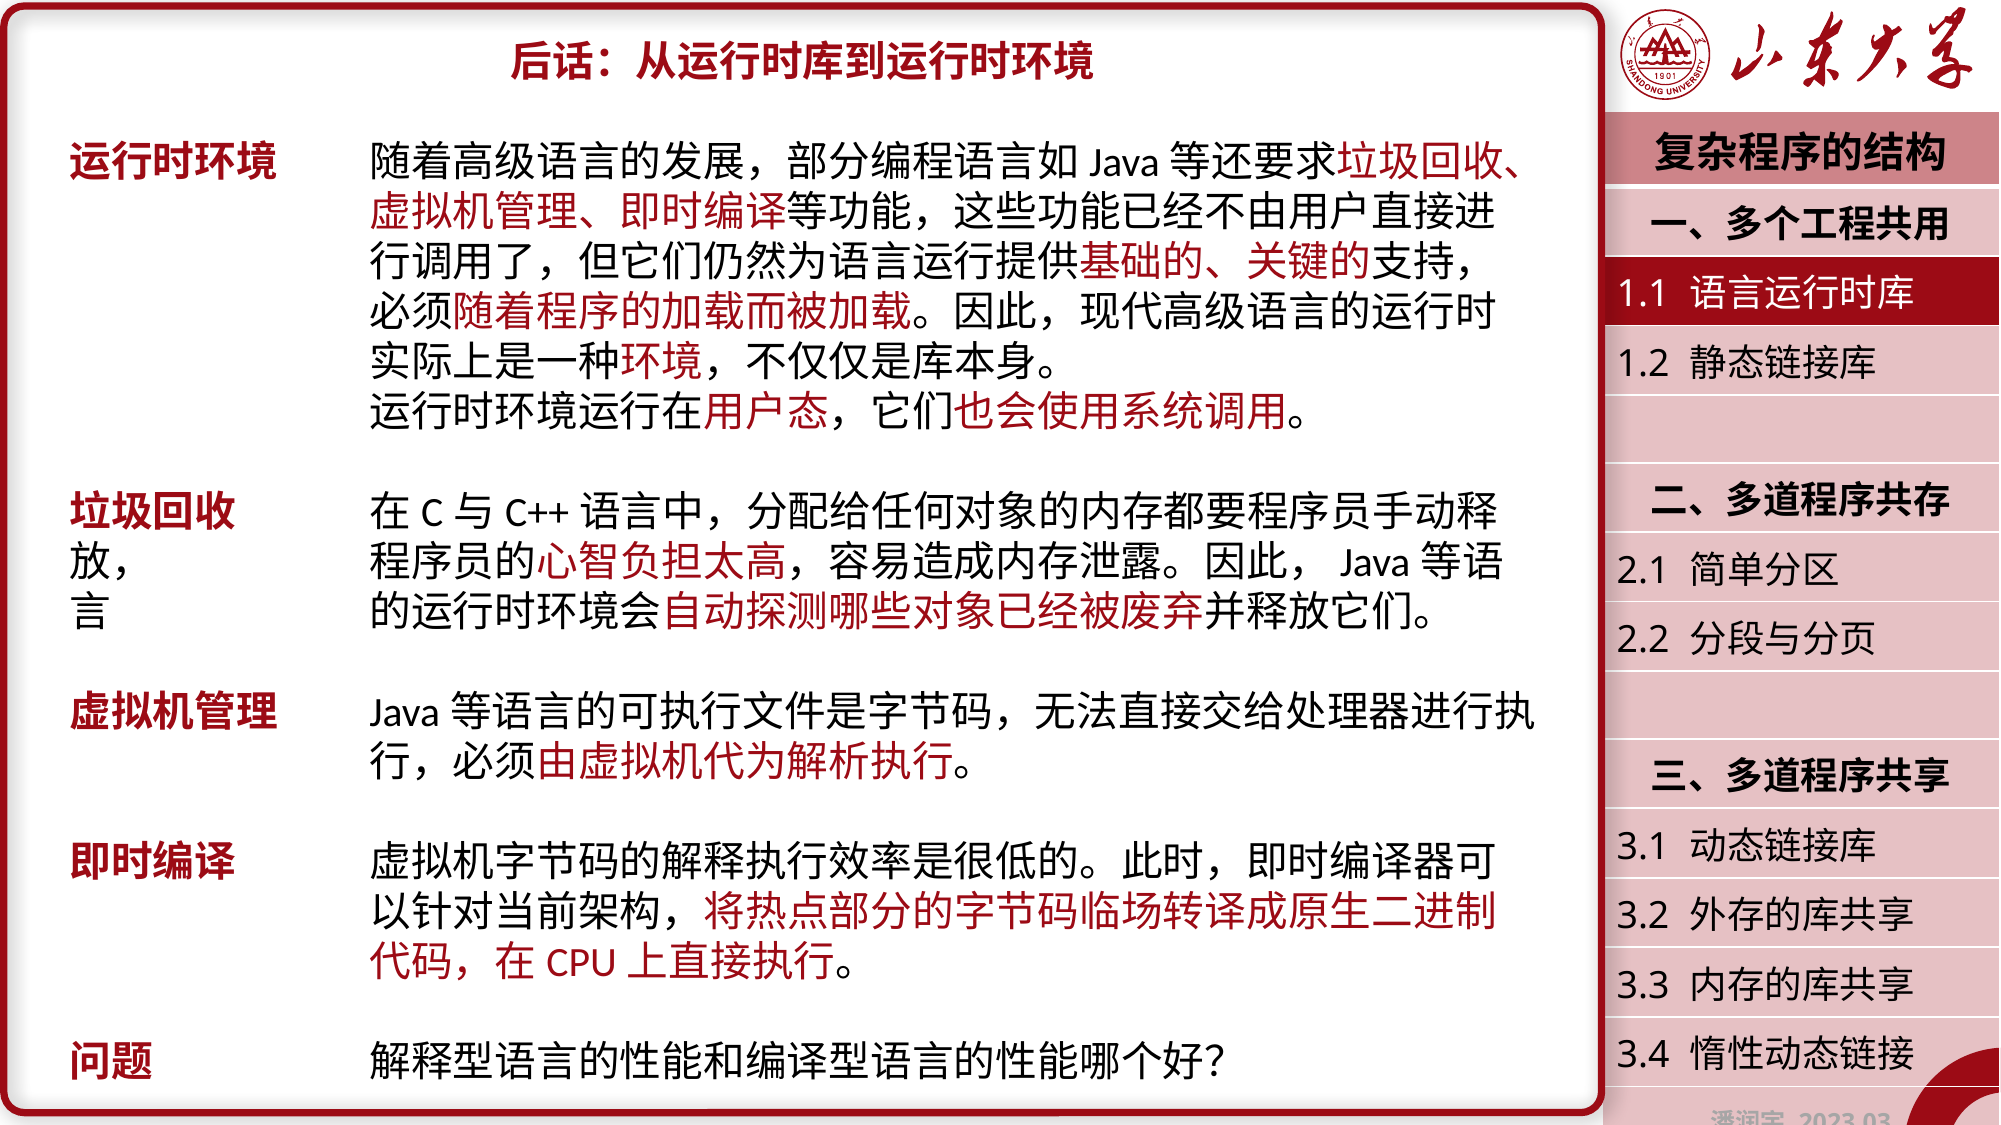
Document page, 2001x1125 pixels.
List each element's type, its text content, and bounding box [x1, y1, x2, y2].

table_header 复杂程序的结构 [1610, 809, 1614, 877]
text_box 库内容 5MB [1610, 672, 1614, 738]
table_cell 潘润宇 2023.03 [1610, 257, 1614, 325]
table_cell 2.1 简单分区 [1619, 533, 1999, 601]
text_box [1610, 602, 1614, 670]
table_cell 一、多个工程共用 [1610, 879, 1614, 946]
table_cell 3.4 惰性动态链接 [1619, 1018, 1999, 1086]
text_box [1610, 464, 1614, 531]
table_cell [1619, 672, 1999, 738]
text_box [1610, 740, 1614, 807]
table_cell [1603, 1087, 1614, 1116]
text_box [1620, 5, 1977, 100]
table_cell 3.2 外存的库共享 [1619, 879, 1999, 946]
table_cell 3.4 惰性动态链接 [1610, 189, 1614, 255]
table_cell 三、多道程序共享 [1619, 740, 1999, 807]
text_box [1610, 326, 1614, 394]
table_cell 2.2 分段与分页 [1619, 602, 1999, 670]
text_box [2, 4, 1603, 1114]
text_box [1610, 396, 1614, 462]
table_cell 一、多个工程共用 [1618, 189, 1999, 255]
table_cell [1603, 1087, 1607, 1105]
table_cell 1.2 静态链接库 [1610, 1018, 1614, 1086]
table_cell 3.3 内存的库共享 [1619, 948, 1999, 1016]
table_cell 3.1 动态链接库 [1619, 809, 1999, 877]
text_box 后话：从运行时库到运行时环境 运行时环境 随着高级语言的发展，部分编程语言如Java等还要求垃圾回收、 虚拟机管理、即时编译等功能，这些功能已经不由用户直接进 行调用了，但它们仍然为语言运行提供基础的、关键的支持， 必须随着程序的加载而被加载。因此，现代高级语言的运行时 实际上是一种环境，不仅仅是库本身。 运行时环境运行在用户态，它们也会使用系统调用。 垃圾回收 在C与C++语言中，分配给任何对象的内存都要程序员手动释放， 程序员的心智负担太高，容易造成内存泄露。因此，Java等语言 的运行时环境会自动探测哪些对象已经被废弃并释放它们。 虚拟机管理 Java等语言的可执行文件是字节码，无法直接交给处理器进行执 行，必须由虚拟机代为解析执行。 即时编译 虚拟机字节码的解释执行效率是很低的。此时，即时编译器可 以针对当前架构，将热点部分的字节码临场转译成原生二进制 代码，在CPU上直接执行。 问题 解释型语言的性能和编译型语言的性能哪个好？ [54, 27, 1551, 1093]
table_cell 1.1 语言运行时库 [1610, 948, 1614, 1016]
table_cell 1.2 静态链接库 [1618, 326, 1999, 394]
table_cell 潘润宇 2023.03 [1603, 1087, 1999, 1125]
table_cell 1.1 语言运行时库 [1618, 257, 1999, 325]
table_cell 3.3 内存的库共享 [1610, 112, 1614, 184]
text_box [1610, 533, 1614, 601]
table_cell 二、多道程序共存 [1618, 464, 1999, 531]
table_cell [1618, 396, 1999, 462]
table_header 复杂程序的结构 [1618, 112, 1999, 184]
